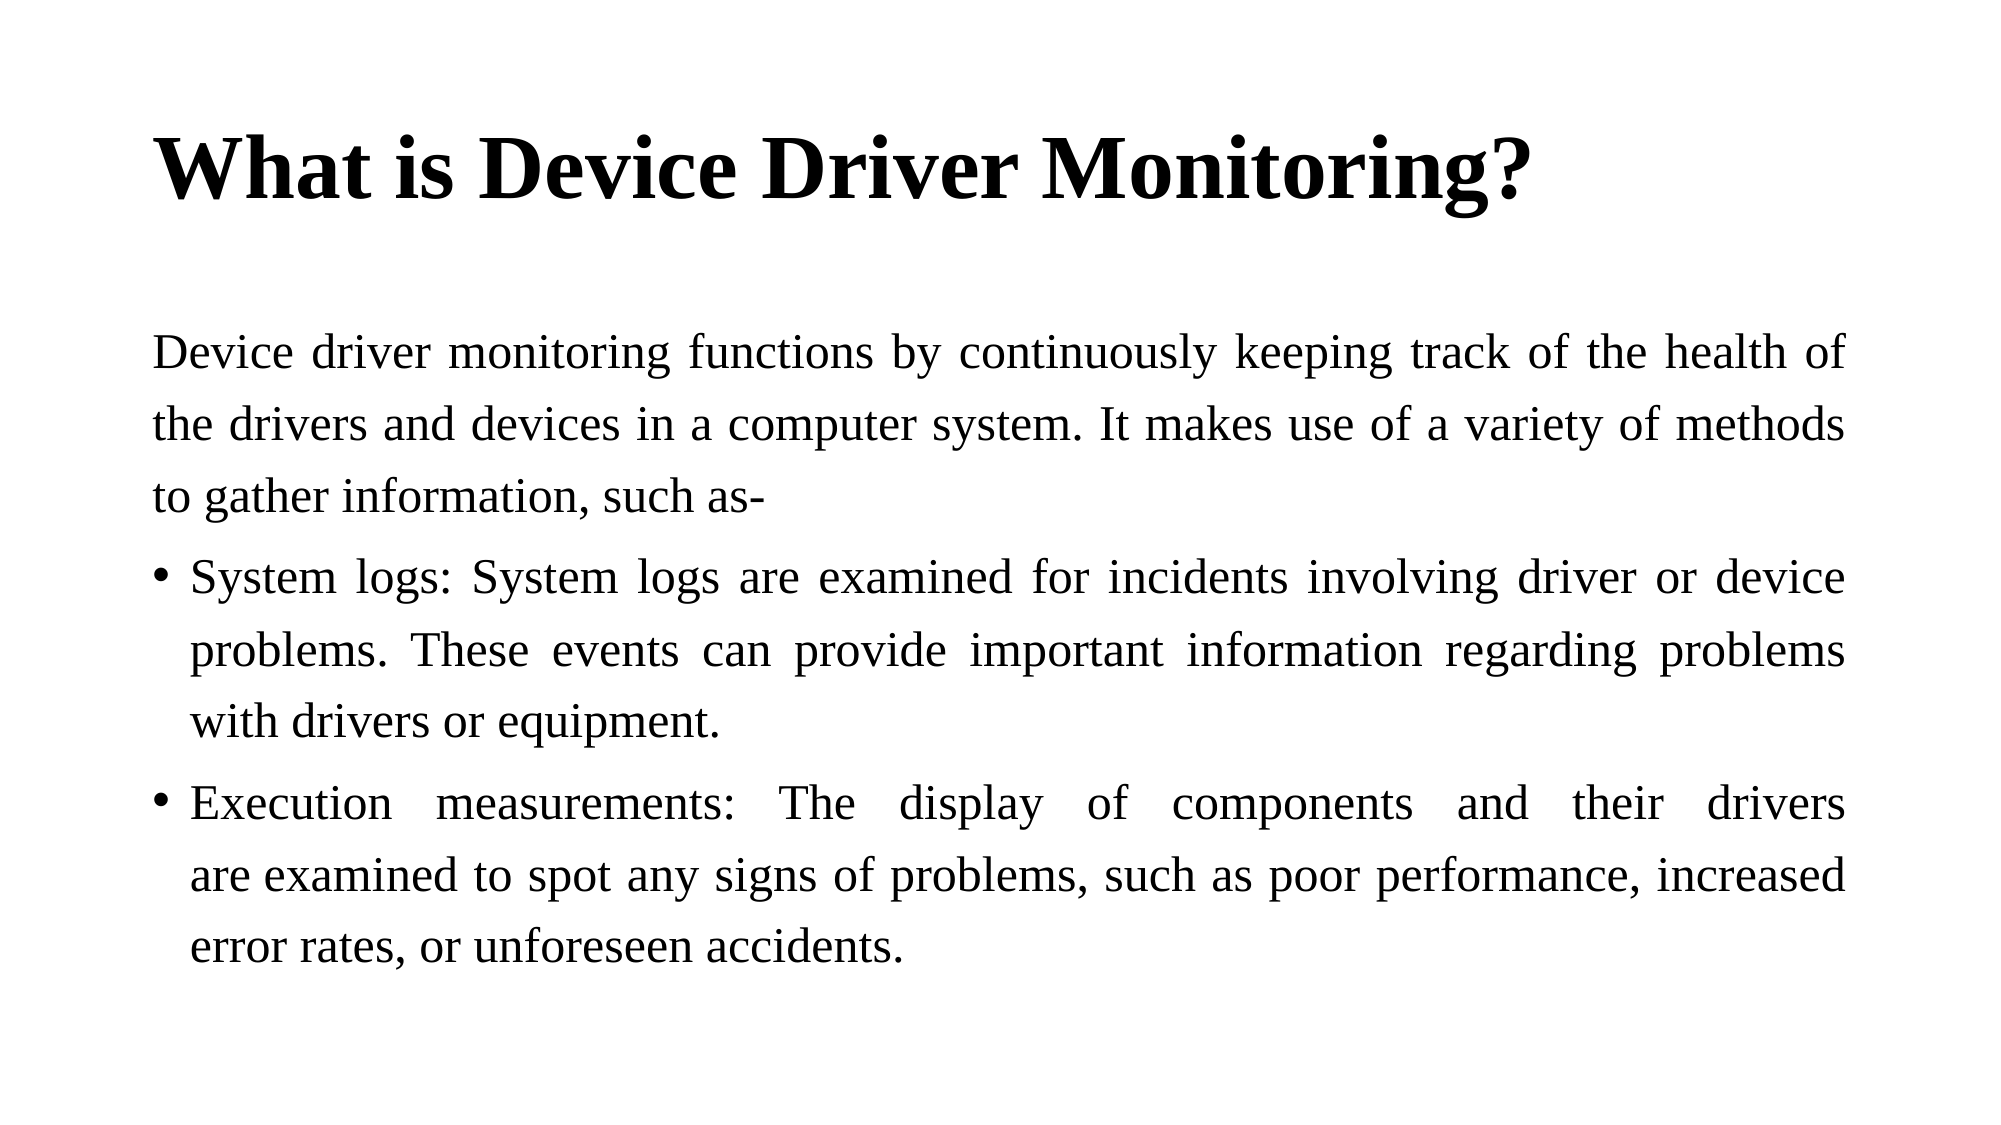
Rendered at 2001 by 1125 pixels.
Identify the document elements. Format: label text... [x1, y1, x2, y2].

title What is Device Driver Monitoring? [137, 59, 1863, 278]
list Device driver monitoring functions by continuously keeping track of the health of the drivers and devices in a computer system. It makes use of a variety of methods to gather information, such as- System logs: System logs are examined for incidents involving driver or device problems. These events can provide important information regarding problems with drivers or equipment. Execution measurements: The display of components and their drivers are examined to spot any signs of problems, such as poor performance, increased error rates, or unforeseen accidents. [137, 299, 1863, 1014]
